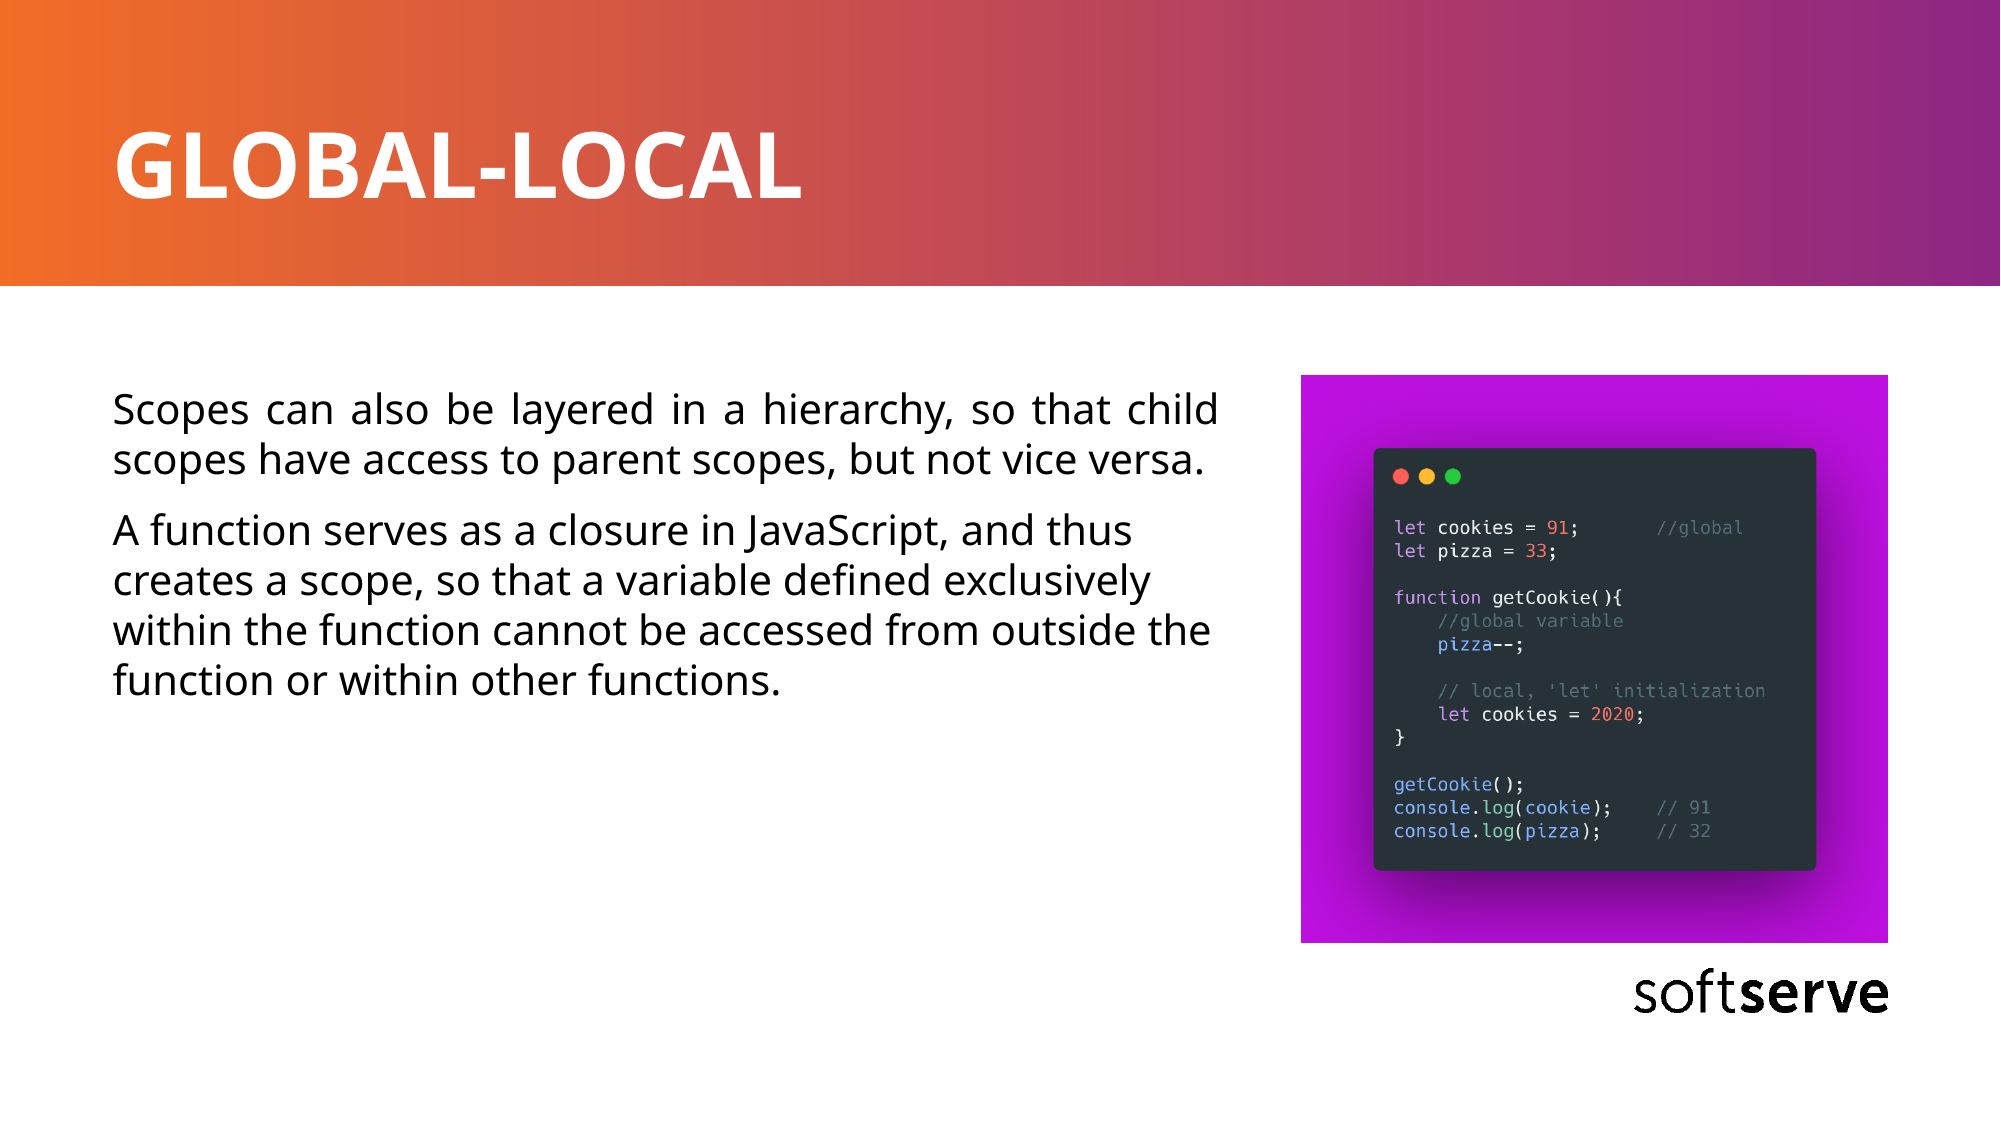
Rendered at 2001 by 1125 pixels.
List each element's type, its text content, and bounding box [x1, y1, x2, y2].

title GLOBAL-LOCAL [112, 112, 1888, 225]
list Scopes can also be layered in a hierarchy, so that child scopes have access to parent scopes, but not vice versa. A function serves as a closure in JavaScript, and thus creates a scope, so that a variable defined exclusively within the function cannot be accessed from outside the function or within other functions. [112, 375, 1236, 807]
picture [1634, 968, 1888, 1013]
picture [1300, 375, 1888, 944]
